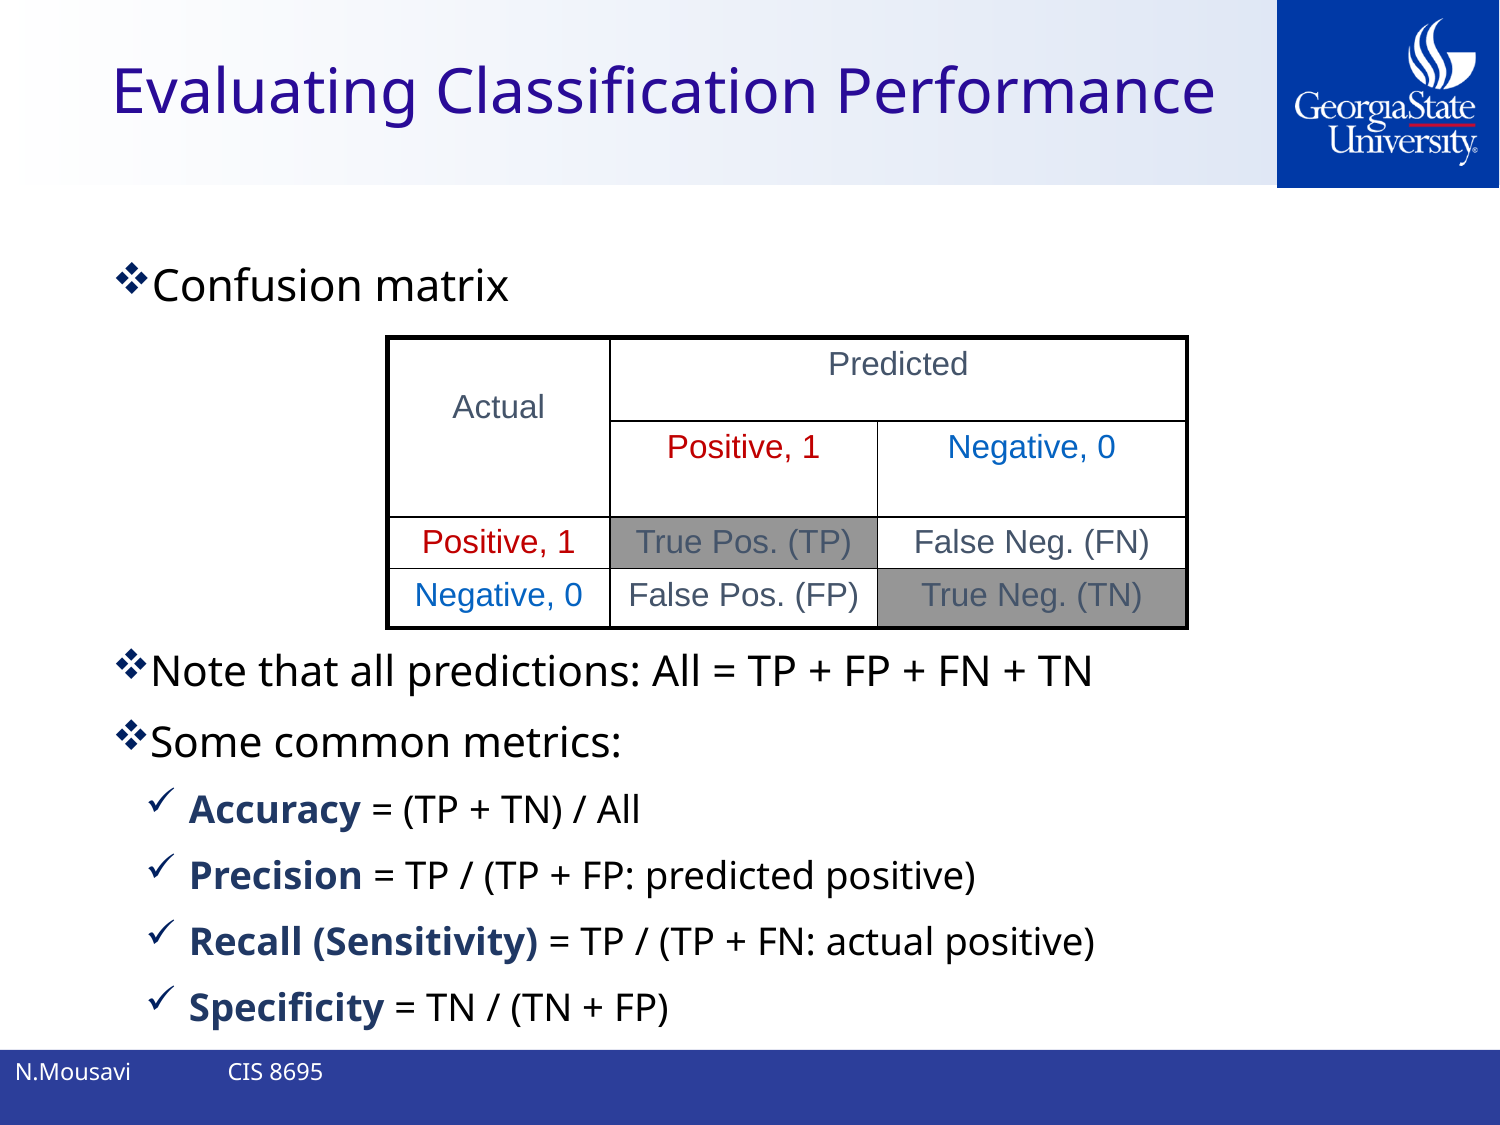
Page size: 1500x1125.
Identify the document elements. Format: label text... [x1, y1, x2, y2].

table_cell False Neg. (FN) [878, 518, 1185, 568]
table_header Actual [390, 340, 609, 516]
table_cell Negative, 0 [878, 422, 1185, 516]
table_cell Positive, 1 [390, 518, 609, 568]
title Evaluating Classification Performance [96, 0, 1275, 188]
table_cell Positive, 1 [611, 422, 877, 516]
table_header Predicted [611, 340, 1185, 420]
table_cell True Neg. (TN) [878, 569, 1185, 626]
table_cell Negative, 0 [390, 569, 609, 626]
picture [1277, 0, 1499, 188]
table_cell False Pos. (FP) [611, 569, 877, 626]
table_cell True Pos. (TP) [611, 518, 877, 568]
list Confusion matrix Note that all predictions: All = TP + FP + FN + TN Some common metrics: Accuracy = (TP + TN) / All Precision = TP / (TP + FP: predicted positive) Recall (Sensitivity) = TP / (TP + FN: actual positive) Specificity = TN / (TN + FP) [97, 249, 1360, 1038]
